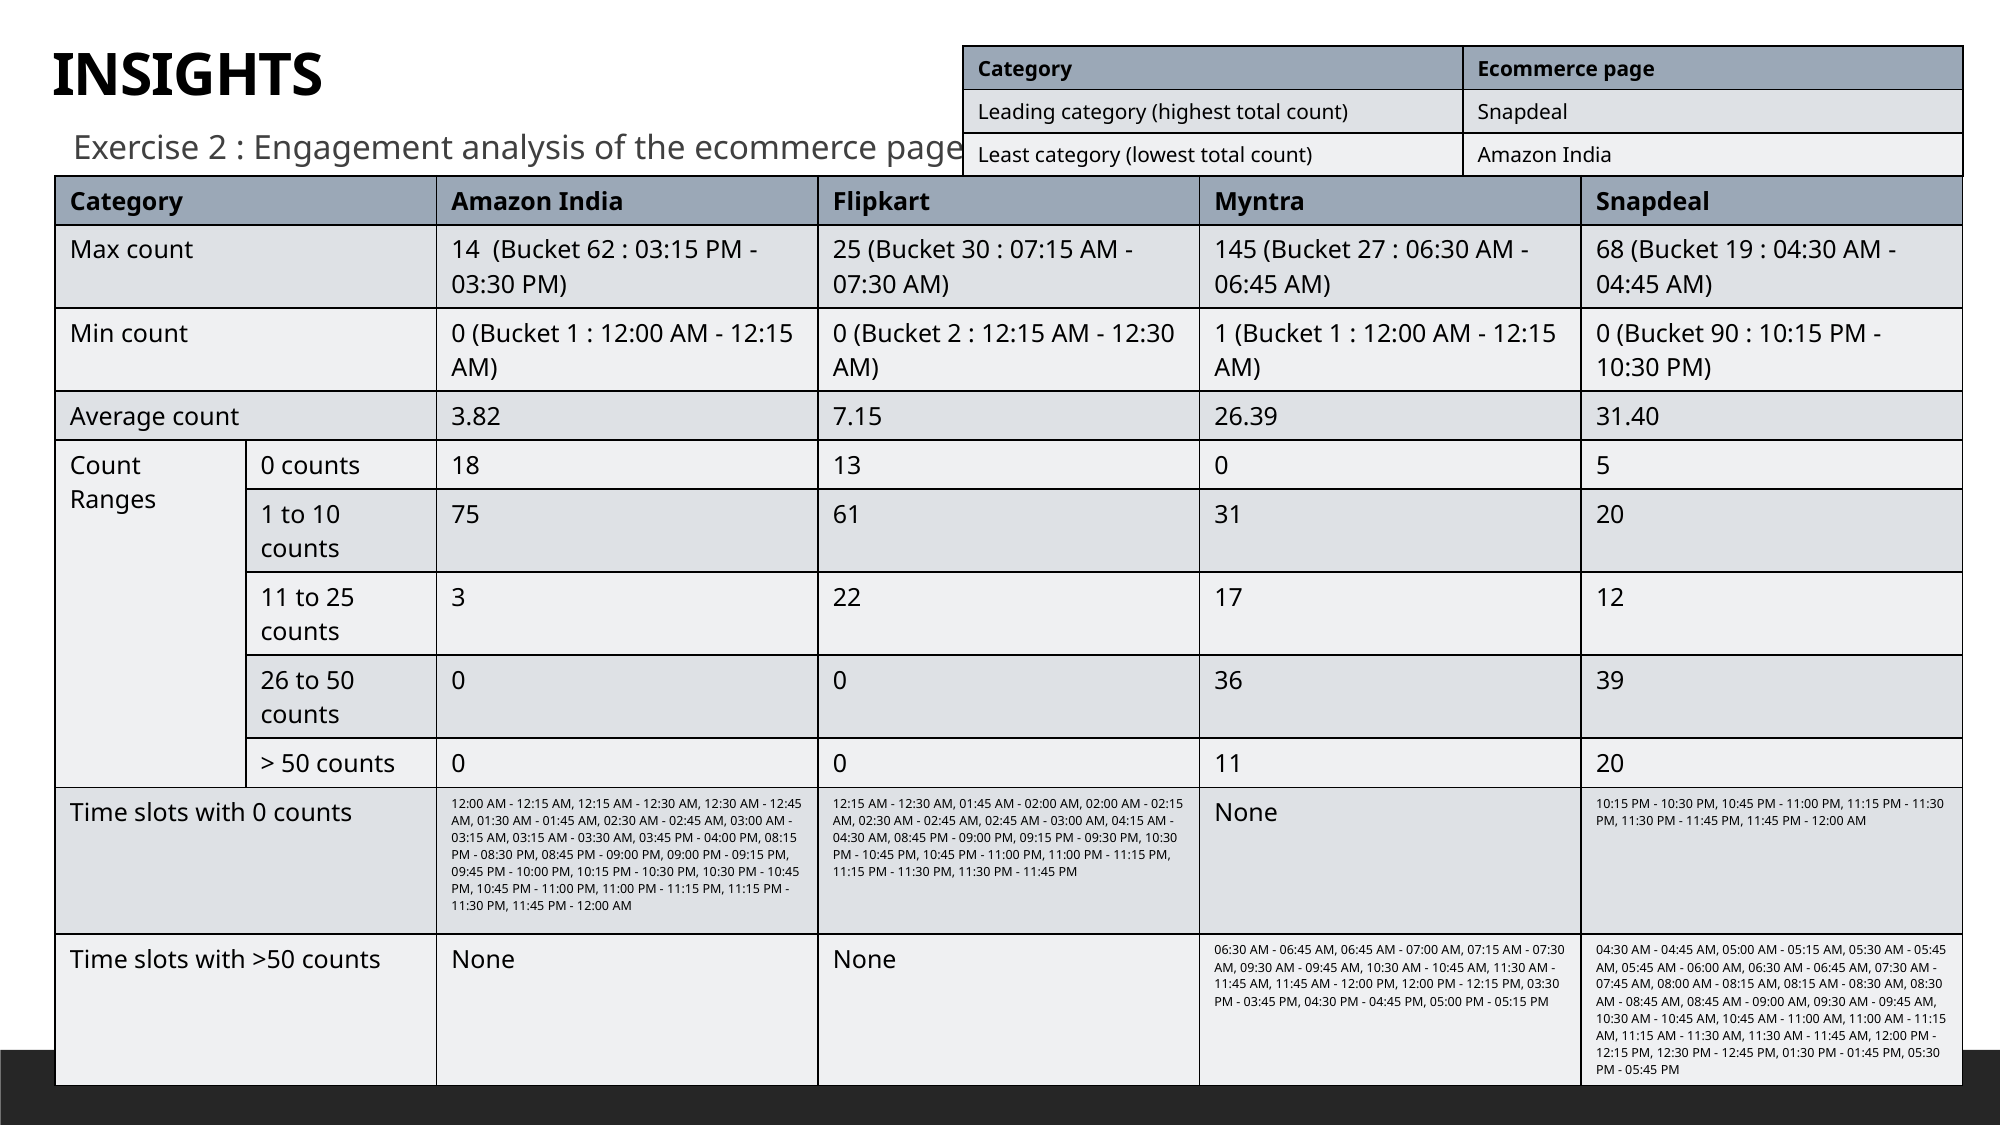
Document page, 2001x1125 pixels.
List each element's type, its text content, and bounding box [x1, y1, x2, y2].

table_cell 1 to 10 counts [247, 490, 436, 571]
table_header Flipkart [819, 177, 1199, 224]
table_cell 0 [437, 656, 817, 737]
table_cell 11 to 25 counts [247, 573, 436, 654]
table_cell 31.40 [1582, 392, 1962, 439]
table_cell 7.15 [819, 392, 1199, 439]
table_header Amazon India [437, 177, 817, 224]
table_cell 36 [1200, 656, 1580, 737]
table_cell 12:00 AM - 12:15 AM, 12:15 AM - 12:30 AM, 12:30 AM - 12:45 AM, 01:30 AM - 01:45 AM, 02:30 AM - 02:45 AM, 03:00 AM - 03:15 AM, 03:15 AM - 03:30 AM, 03:45 PM - 04:00 PM, 08:15 PM - 08:30 PM, 08:45 PM - 09:00 PM, 09:00 PM - 09:15 PM, 09:45 PM - 10:00 PM, 10:15 PM - 10:30 PM, 10:30 PM - 10:45 PM, 10:45 PM - 11:00 PM, 11:00 PM - 11:15 PM, 11:15 PM - 11:30 PM, 11:45 PM - 12:00 AM [437, 788, 817, 933]
table_cell Average count [56, 392, 436, 439]
table_cell 75 [437, 490, 817, 571]
table_cell 61 [819, 490, 1199, 571]
table_cell Time slots with 0 counts [56, 788, 436, 933]
table_cell 18 [437, 441, 817, 488]
table_cell None [437, 935, 817, 1085]
table_cell 0 (Bucket 90 : 10:15 PM - 10:30 PM) [1582, 309, 1962, 390]
table_header Ecommerce page [1464, 47, 1962, 89]
table_cell Min count [56, 309, 436, 390]
table_header Myntra [1200, 177, 1580, 224]
table_cell 06:30 AM - 06:45 AM, 06:45 AM - 07:00 AM, 07:15 AM - 07:30 AM, 09:30 AM - 09:45 AM, 10:30 AM - 10:45 AM, 11:30 AM - 11:45 AM, 11:45 AM - 12:00 PM, 12:00 PM - 12:15 PM, 03:30 PM - 03:45 PM, 04:30 PM - 04:45 PM, 05:00 PM - 05:15 PM [1200, 935, 1580, 1085]
table_header Snapdeal [1582, 177, 1962, 224]
table_cell 25 (Bucket 30 : 07:15 AM - 07:30 AM) [819, 226, 1199, 307]
table_cell 13 [819, 441, 1199, 488]
table_cell 1 (Bucket 1 : 12:00 AM - 12:15 AM) [1200, 309, 1580, 390]
table_cell Amazon India [1464, 134, 1962, 175]
table_cell 22 [819, 573, 1199, 654]
table_cell Leading category (highest total count) [964, 90, 1462, 132]
table_cell Snapdeal [1464, 90, 1962, 132]
table_cell 10:15 PM - 10:30 PM, 10:45 PM - 11:00 PM, 11:15 PM - 11:30 PM, 11:30 PM - 11:45 PM, 11:45 PM - 12:00 AM [1582, 788, 1962, 933]
table_cell 0 [819, 739, 1199, 787]
table_cell 0 (Bucket 2 : 12:15 AM - 12:30 AM) [819, 309, 1199, 390]
text_box INSIGHTS [37, 36, 1688, 116]
table_cell None [1200, 788, 1580, 933]
table_cell 0 [1200, 441, 1580, 488]
table_cell 0 [819, 656, 1199, 737]
table_cell 12 [1582, 573, 1962, 654]
table_cell 0 (Bucket 1 : 12:00 AM - 12:15 AM) [437, 309, 817, 390]
table_cell 26.39 [1200, 392, 1580, 439]
table_header Category [56, 177, 436, 224]
table_cell 26 to 50 counts [247, 656, 436, 737]
table_cell 12:15 AM - 12:30 AM, 01:45 AM - 02:00 AM, 02:00 AM - 02:15 AM, 02:30 AM - 02:45 AM, 02:45 AM - 03:00 AM, 04:15 AM - 04:30 AM, 08:45 PM - 09:00 PM, 09:15 PM - 09:30 PM, 10:30 PM - 10:45 PM, 10:45 PM - 11:00 PM, 11:00 PM - 11:15 PM, 11:15 PM - 11:30 PM, 11:30 PM - 11:45 PM [819, 788, 1199, 933]
table_cell 3 [437, 573, 817, 654]
table_cell 14 (Bucket 62 : 03:15 PM - 03:30 PM) [437, 226, 817, 307]
table_cell 11 [1200, 739, 1580, 787]
table_cell 31 [1200, 490, 1580, 571]
table_header Category [964, 47, 1462, 89]
table_cell Max count [56, 226, 436, 307]
table_cell None [819, 935, 1199, 1085]
table_cell 04:30 AM - 04:45 AM, 05:00 AM - 05:15 AM, 05:30 AM - 05:45 AM, 05:45 AM - 06:00 AM, 06:30 AM - 06:45 AM, 07:30 AM - 07:45 AM, 08:00 AM - 08:15 AM, 08:15 AM - 08:30 AM, 08:30 AM - 08:45 AM, 08:45 AM - 09:00 AM, 09:30 AM - 09:45 AM, 10:30 AM - 10:45 AM, 10:45 AM - 11:00 AM, 11:00 AM - 11:15 AM, 11:15 AM - 11:30 AM, 11:30 AM - 11:45 AM, 12:00 PM - 12:15 PM, 12:30 PM - 12:45 PM, 01:30 PM - 01:45 PM, 05:30 PM - 05:45 PM [1582, 935, 1962, 1085]
table_cell 0 [437, 739, 817, 787]
table_cell 145 (Bucket 27 : 06:30 AM - 06:45 AM) [1200, 226, 1580, 307]
table_cell > 50 counts [247, 739, 436, 787]
table_cell 5 [1582, 441, 1962, 488]
table_cell Count Ranges [56, 441, 245, 787]
table_cell 68 (Bucket 19 : 04:30 AM - 04:45 AM) [1582, 226, 1962, 307]
table_cell Least category (lowest total count) [964, 134, 1462, 175]
table_cell 20 [1582, 490, 1962, 571]
table_cell 3.82 [437, 392, 817, 439]
table_cell 17 [1200, 573, 1580, 654]
table_cell 39 [1582, 656, 1962, 737]
table_cell 20 [1582, 739, 1962, 787]
list Exercise 2 : Engagement analysis of the ecommerce pages [58, 115, 962, 175]
table_cell Time slots with >50 counts [56, 935, 436, 1085]
table_cell 0 counts [247, 441, 436, 488]
